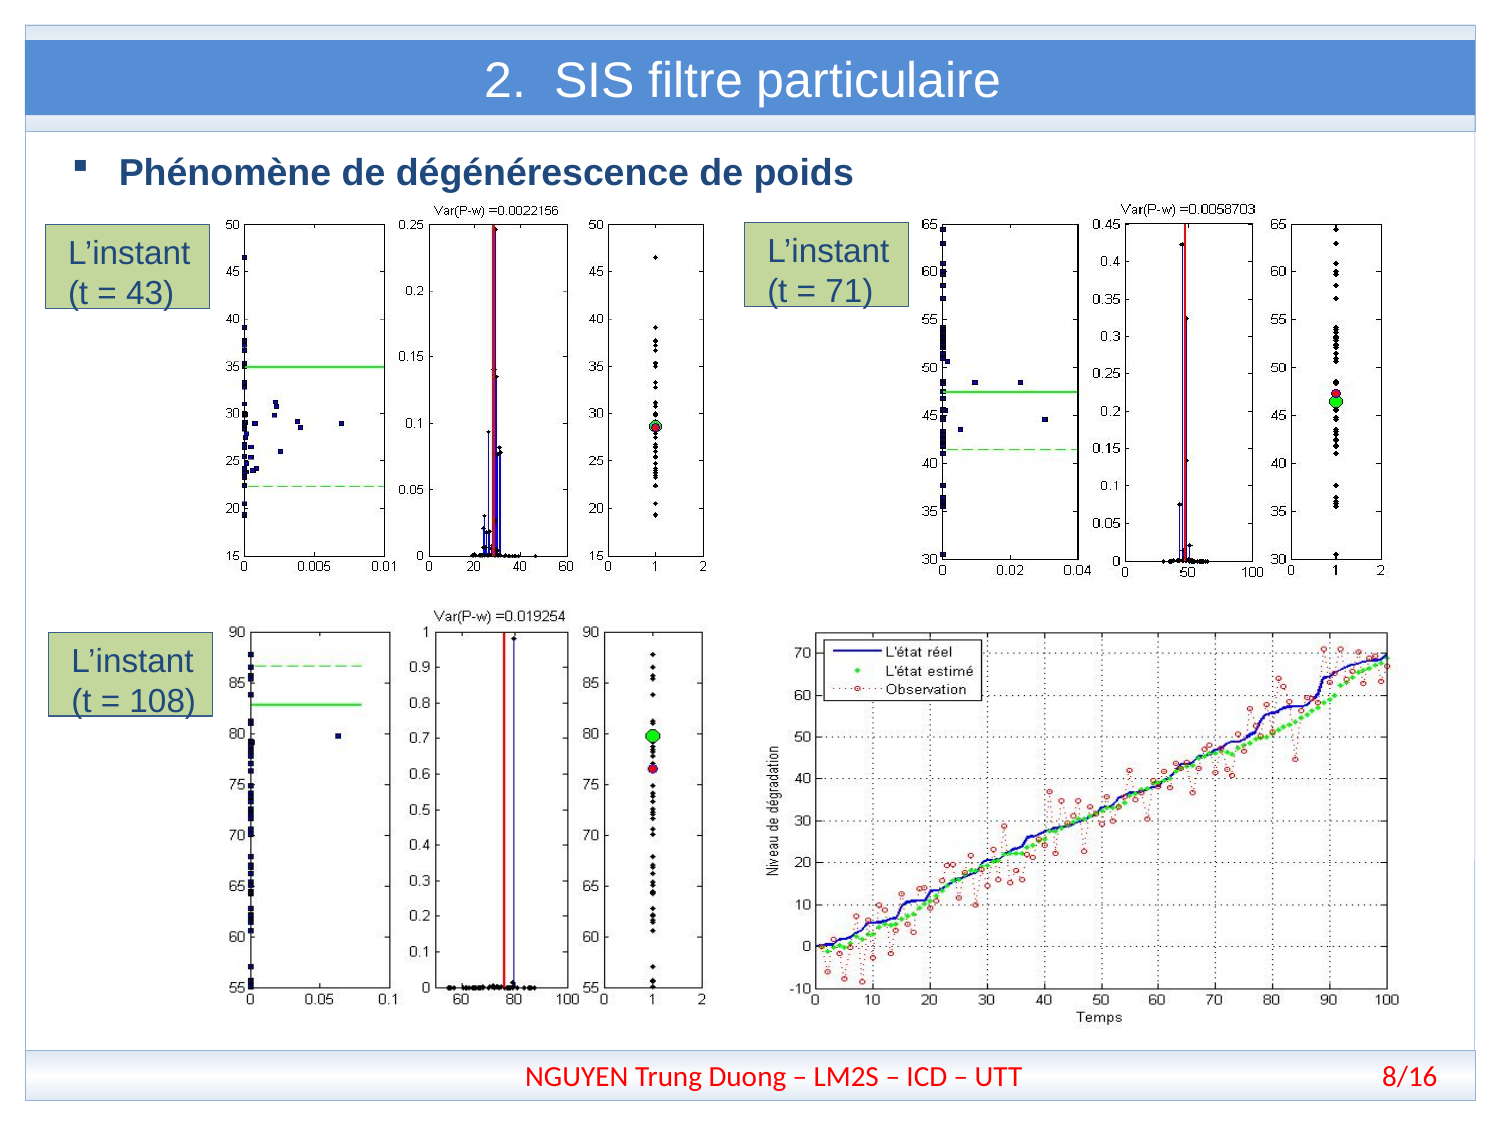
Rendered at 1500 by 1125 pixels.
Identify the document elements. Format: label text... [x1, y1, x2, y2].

text_box L’instant (t = 108) [56, 631, 141, 727]
text_box 2. SIS filtre particulaire [24, 40, 1475, 116]
text_box [742, 221, 752, 309]
text_box [43, 222, 179, 310]
picture [146, 193, 1458, 1037]
text_box Phénomène de dégénérescence de poids [56, 140, 887, 201]
text_box [46, 630, 141, 718]
text_box 8/16 [1350, 1049, 1470, 1100]
picture [840, 193, 1430, 599]
text_box L’instant (t = 43) [53, 223, 179, 319]
text_box L’instant (t = 71) [752, 221, 835, 317]
